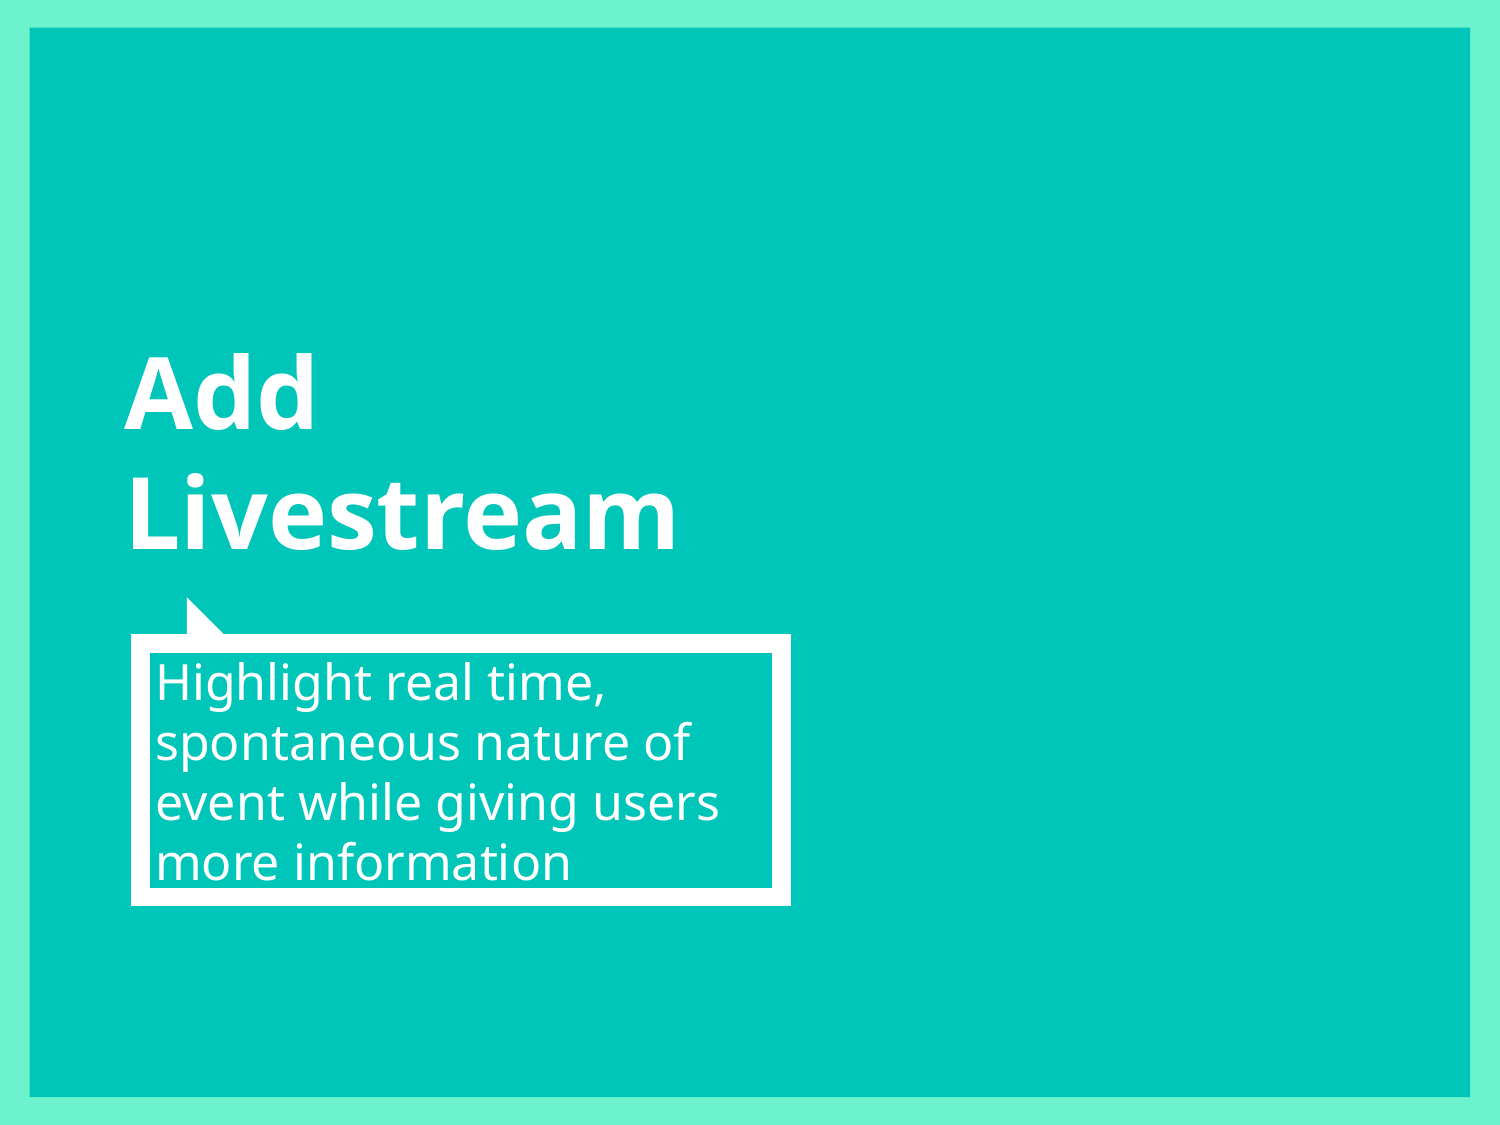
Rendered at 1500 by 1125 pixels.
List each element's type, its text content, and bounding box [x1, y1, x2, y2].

title Add Livestream [109, 331, 918, 585]
subtitle Highlight real time, spontaneous nature of event while giving users more information [131, 634, 791, 906]
